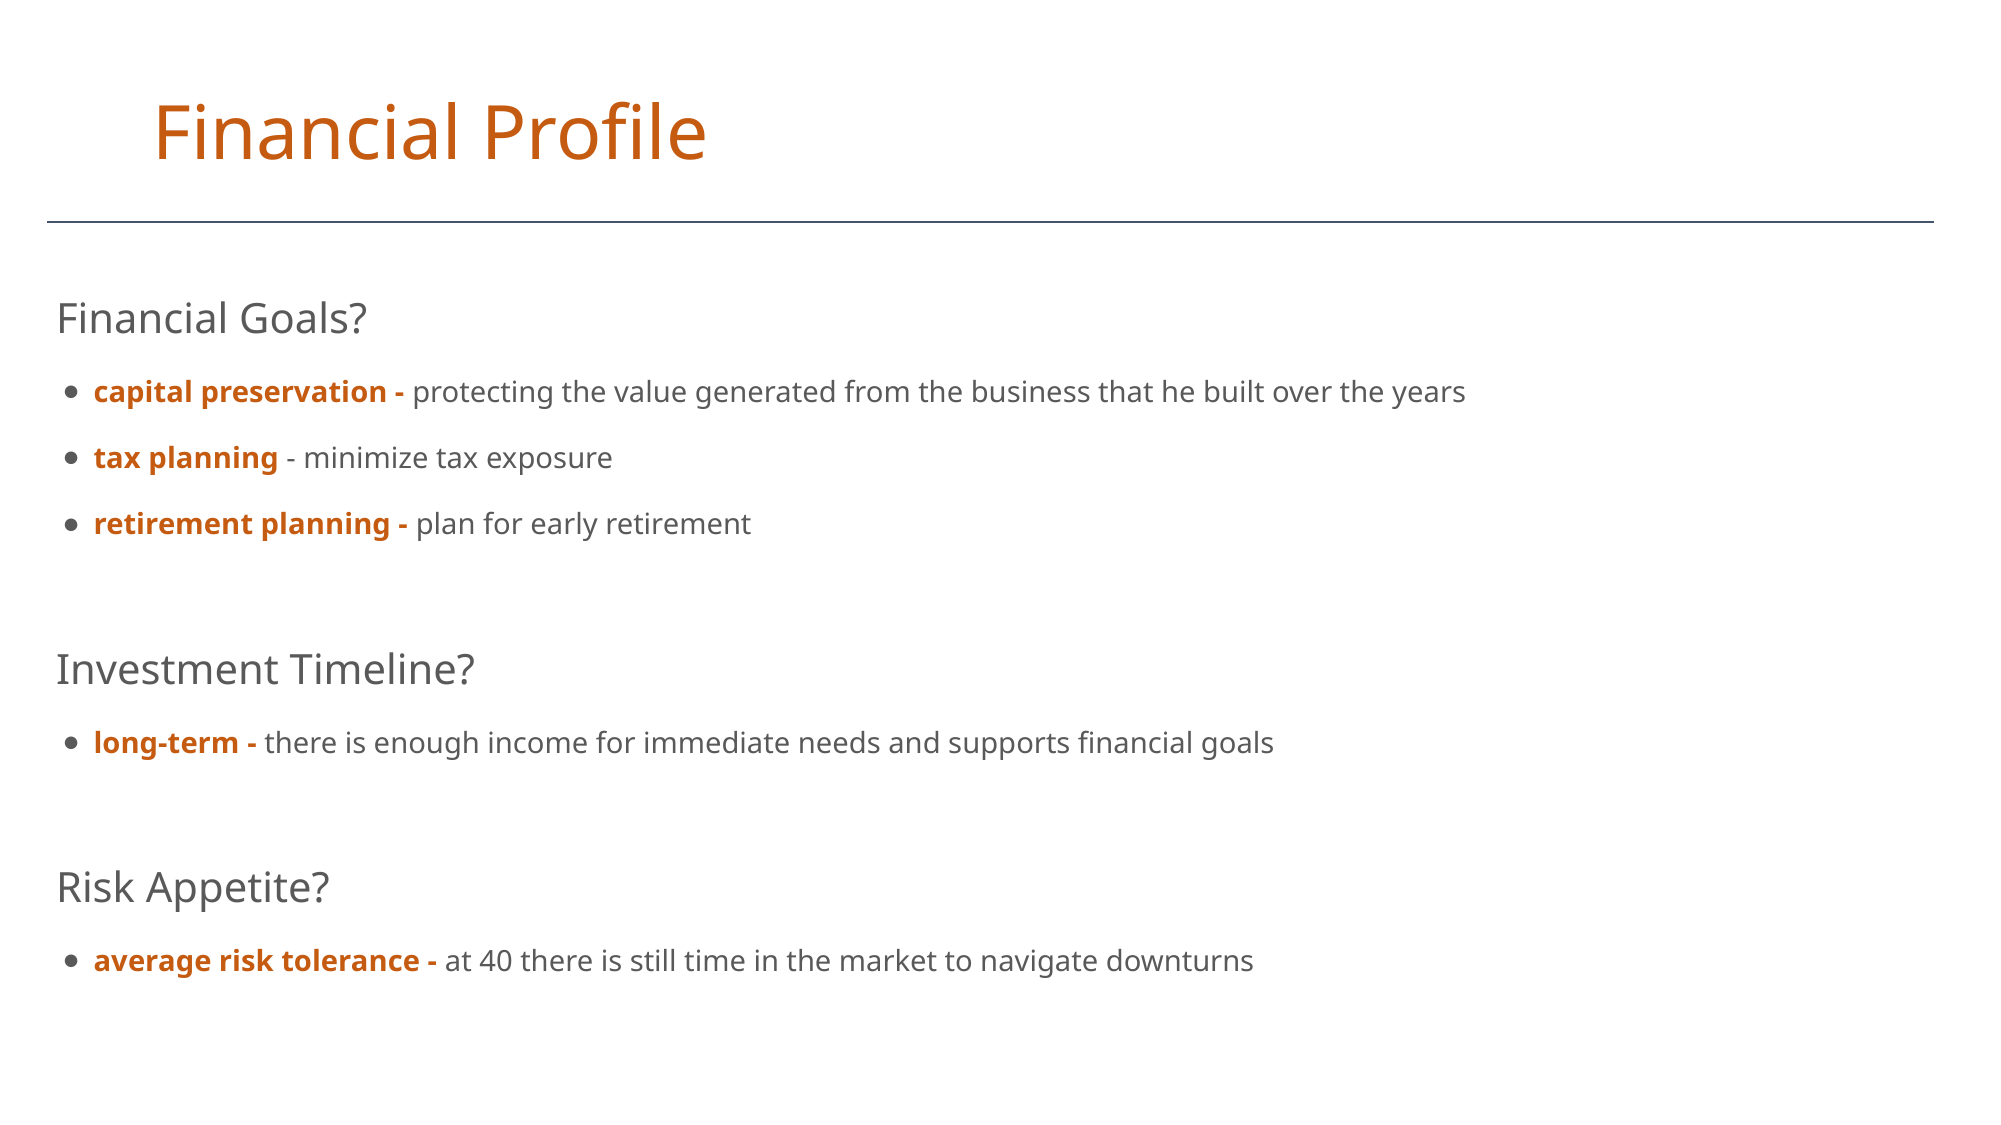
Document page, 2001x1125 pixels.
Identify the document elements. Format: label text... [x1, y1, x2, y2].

list Financial Goals? capital preservation - protecting the value generated from the business that he built over the years tax planning - minimize tax exposure retirement planning - plan for early retirement Investment Timeline? long-term - there is enough income for immediate needs and supports financial goals Risk Appetite? average risk tolerance - at 40 there is still time in the market to navigate downturns [40, 276, 1932, 1015]
title Financial Profile [137, 59, 1863, 211]
